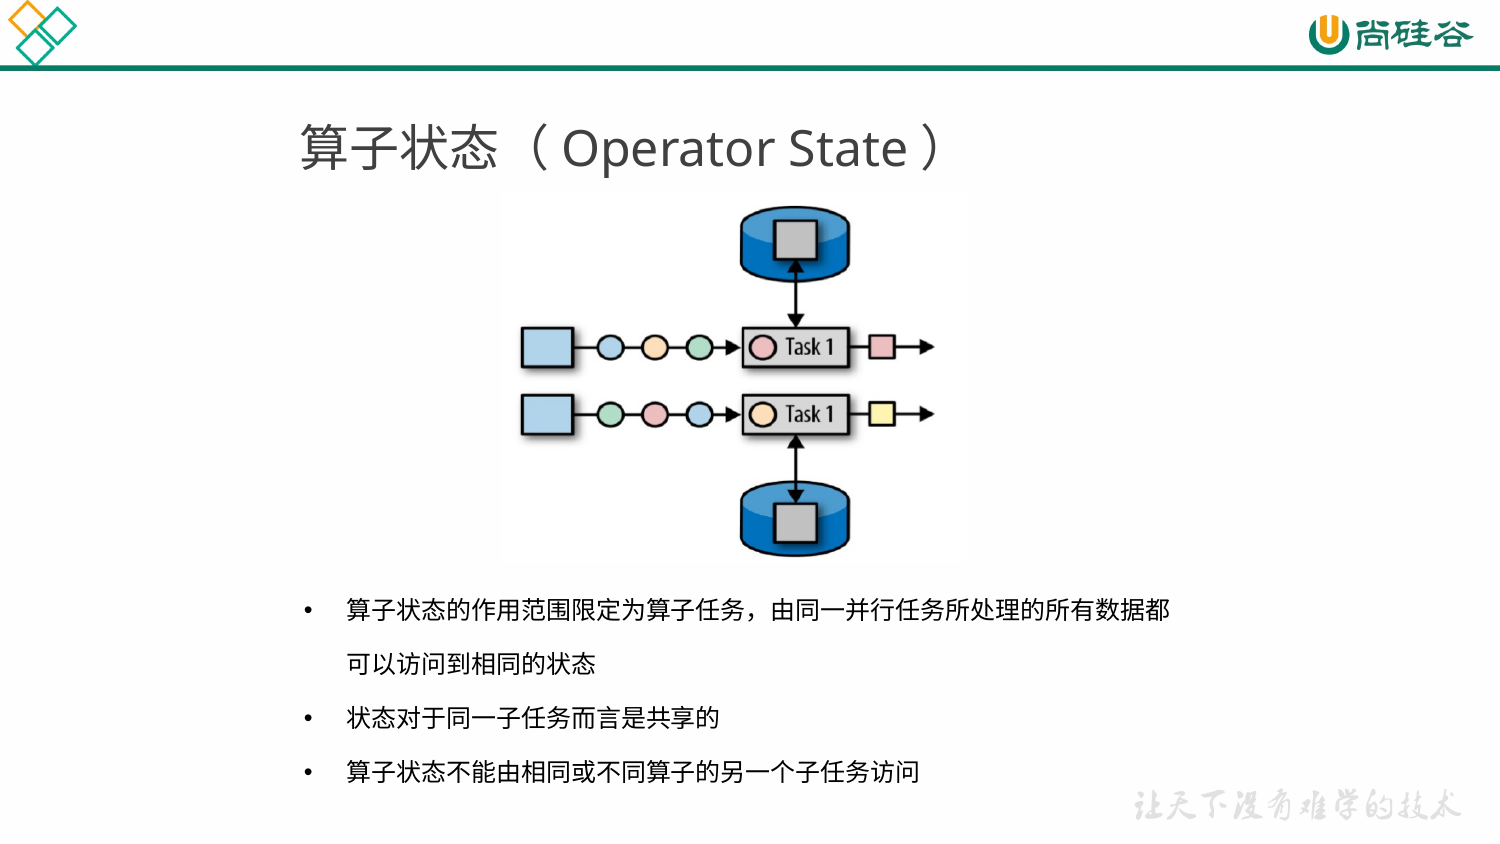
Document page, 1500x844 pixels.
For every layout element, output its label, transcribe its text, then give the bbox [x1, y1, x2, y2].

text_box 算子状态的作用范围限定为算子任务，由同一并行任务所处理的所有数据都可以访问到相同的状态 状态对于同一子任务而言是共享的 算子状态不能由相同或不同算子的另一个子任务访问 [289, 563, 1202, 770]
picture [0, 0, 1500, 844]
text_box 算子状态（Operator State） [243, 76, 1257, 217]
